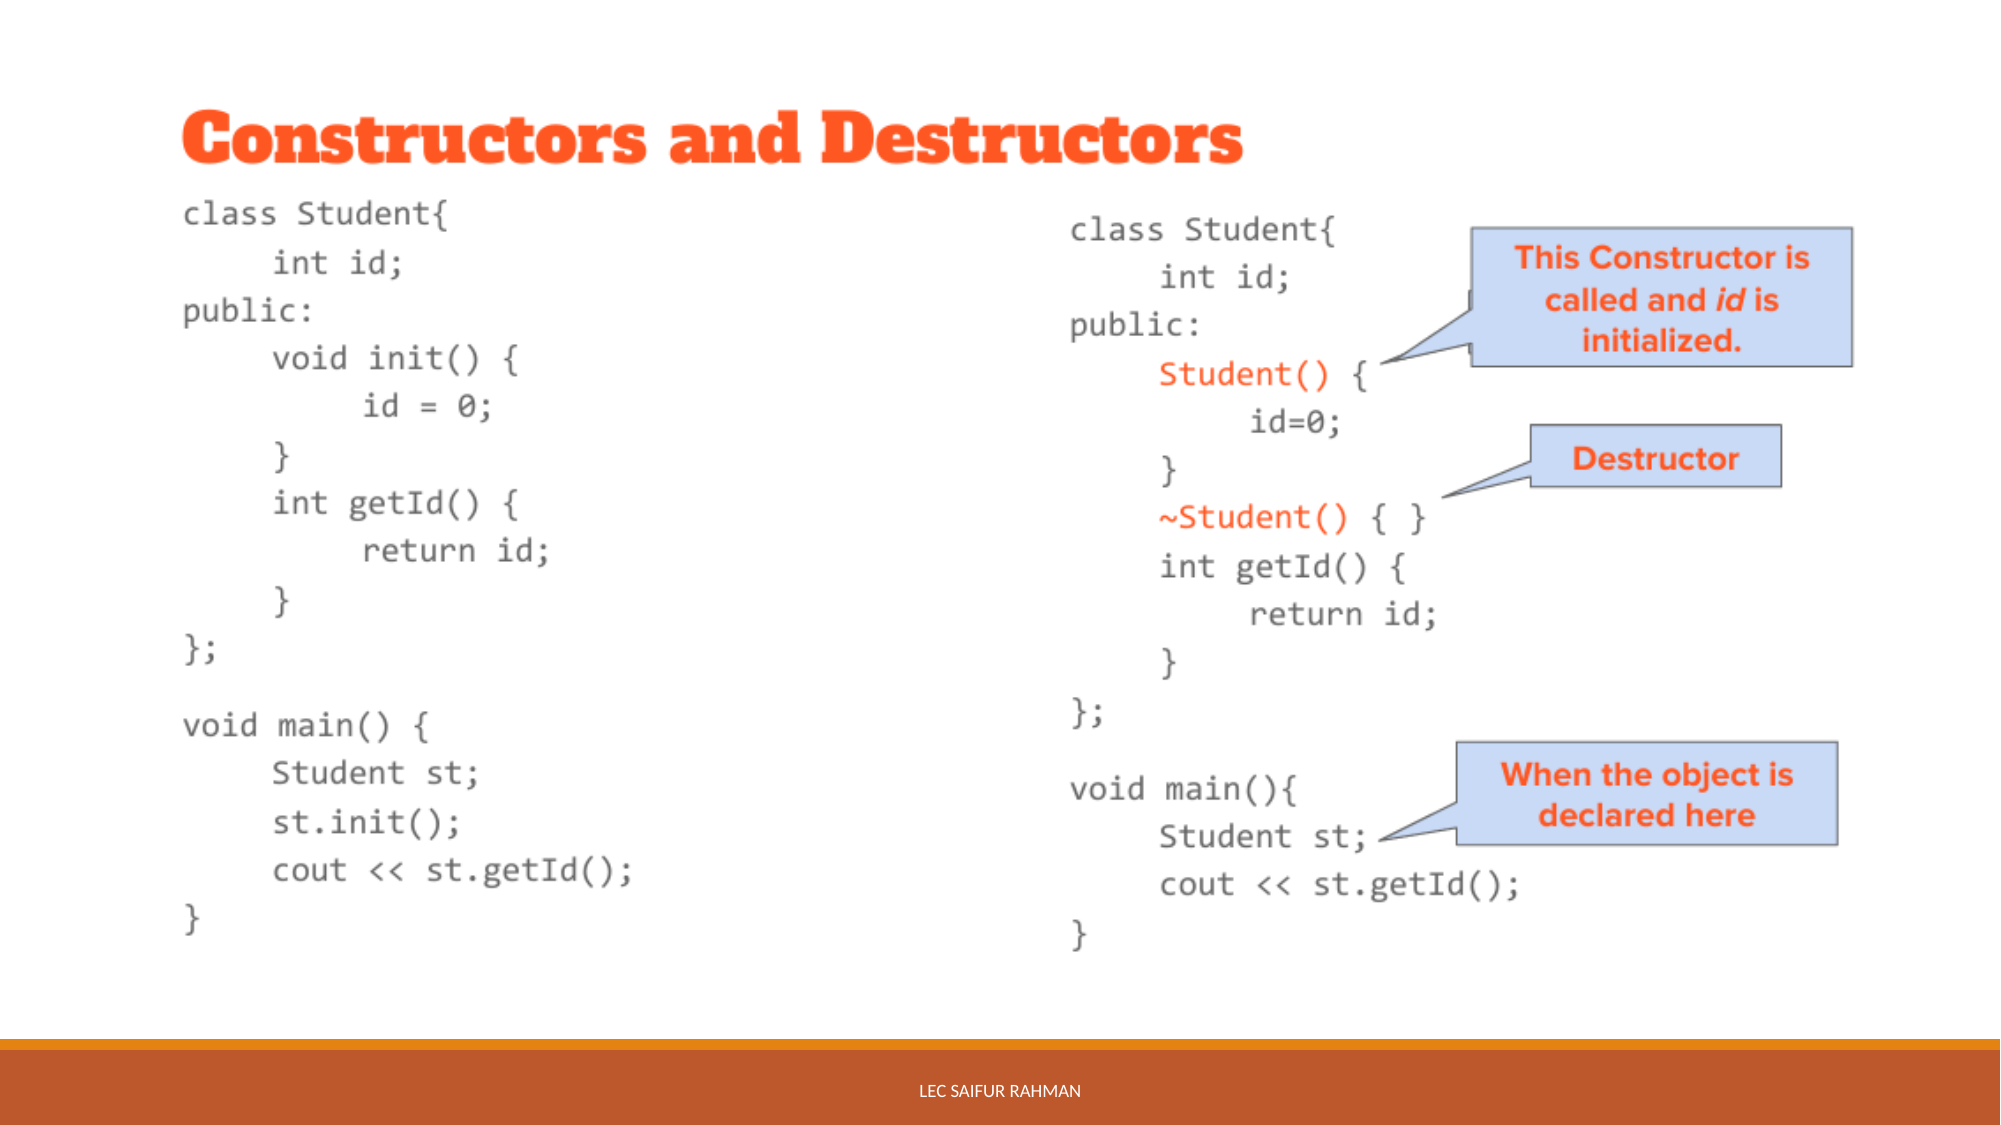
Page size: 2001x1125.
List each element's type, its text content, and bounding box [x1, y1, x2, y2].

footer Lec Saifur rahman [604, 1059, 1396, 1120]
picture [108, 0, 1892, 1004]
